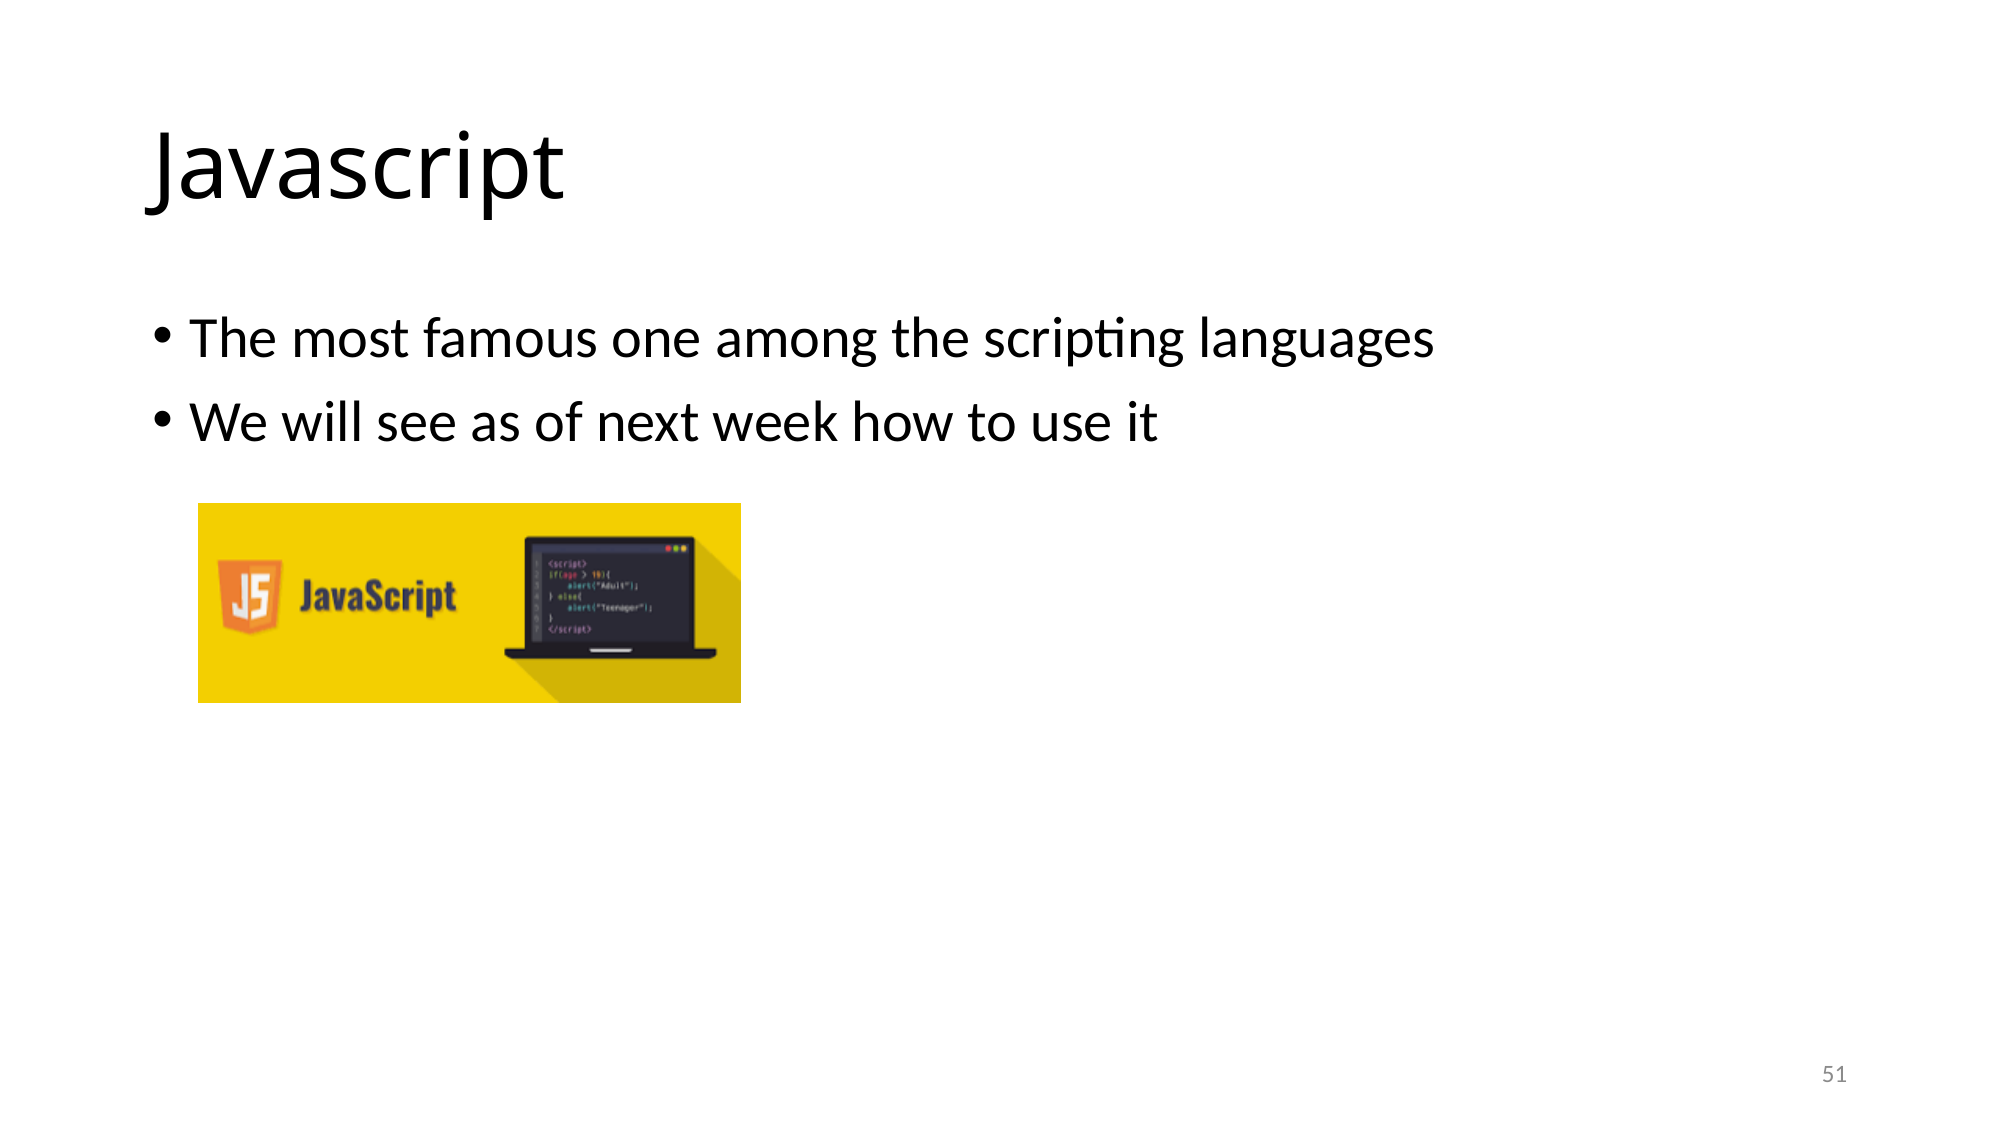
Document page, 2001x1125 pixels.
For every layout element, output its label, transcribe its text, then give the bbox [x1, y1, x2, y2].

title Javascript [137, 59, 1863, 278]
slide_number 51 [1412, 1042, 1863, 1103]
picture [197, 503, 741, 703]
list The most famous one among the scripting languages We will see as of next week how to use it [137, 299, 1863, 1014]
